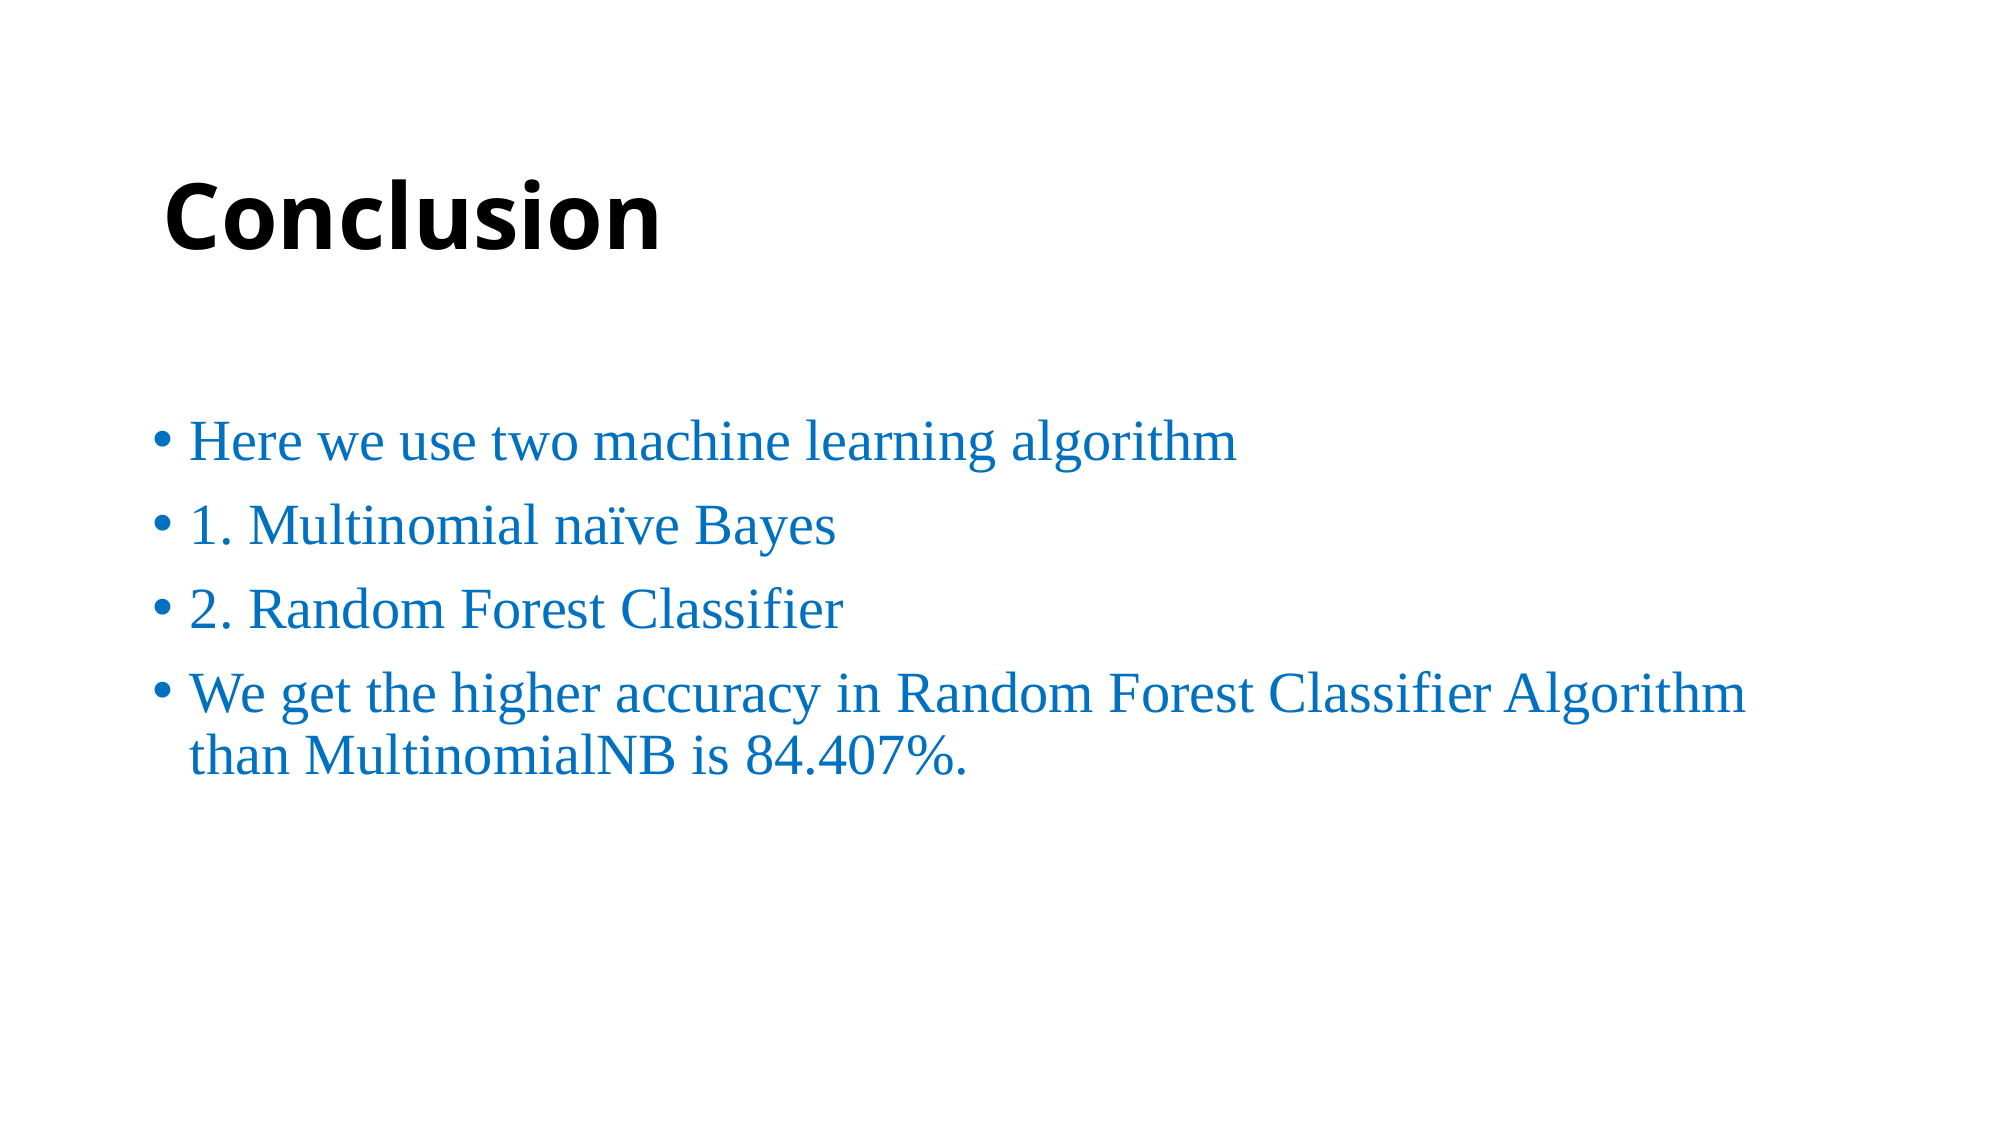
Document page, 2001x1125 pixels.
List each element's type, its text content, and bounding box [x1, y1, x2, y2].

list Here we use two machine learning algorithm 1. Multinomial naïve Bayes 2. Random Forest Classifier We get the higher accuracy in Random Forest Classifier Algorithm than MultinomialNB is 84.407%. [137, 402, 1863, 960]
title Conclusion [147, 111, 1873, 330]
